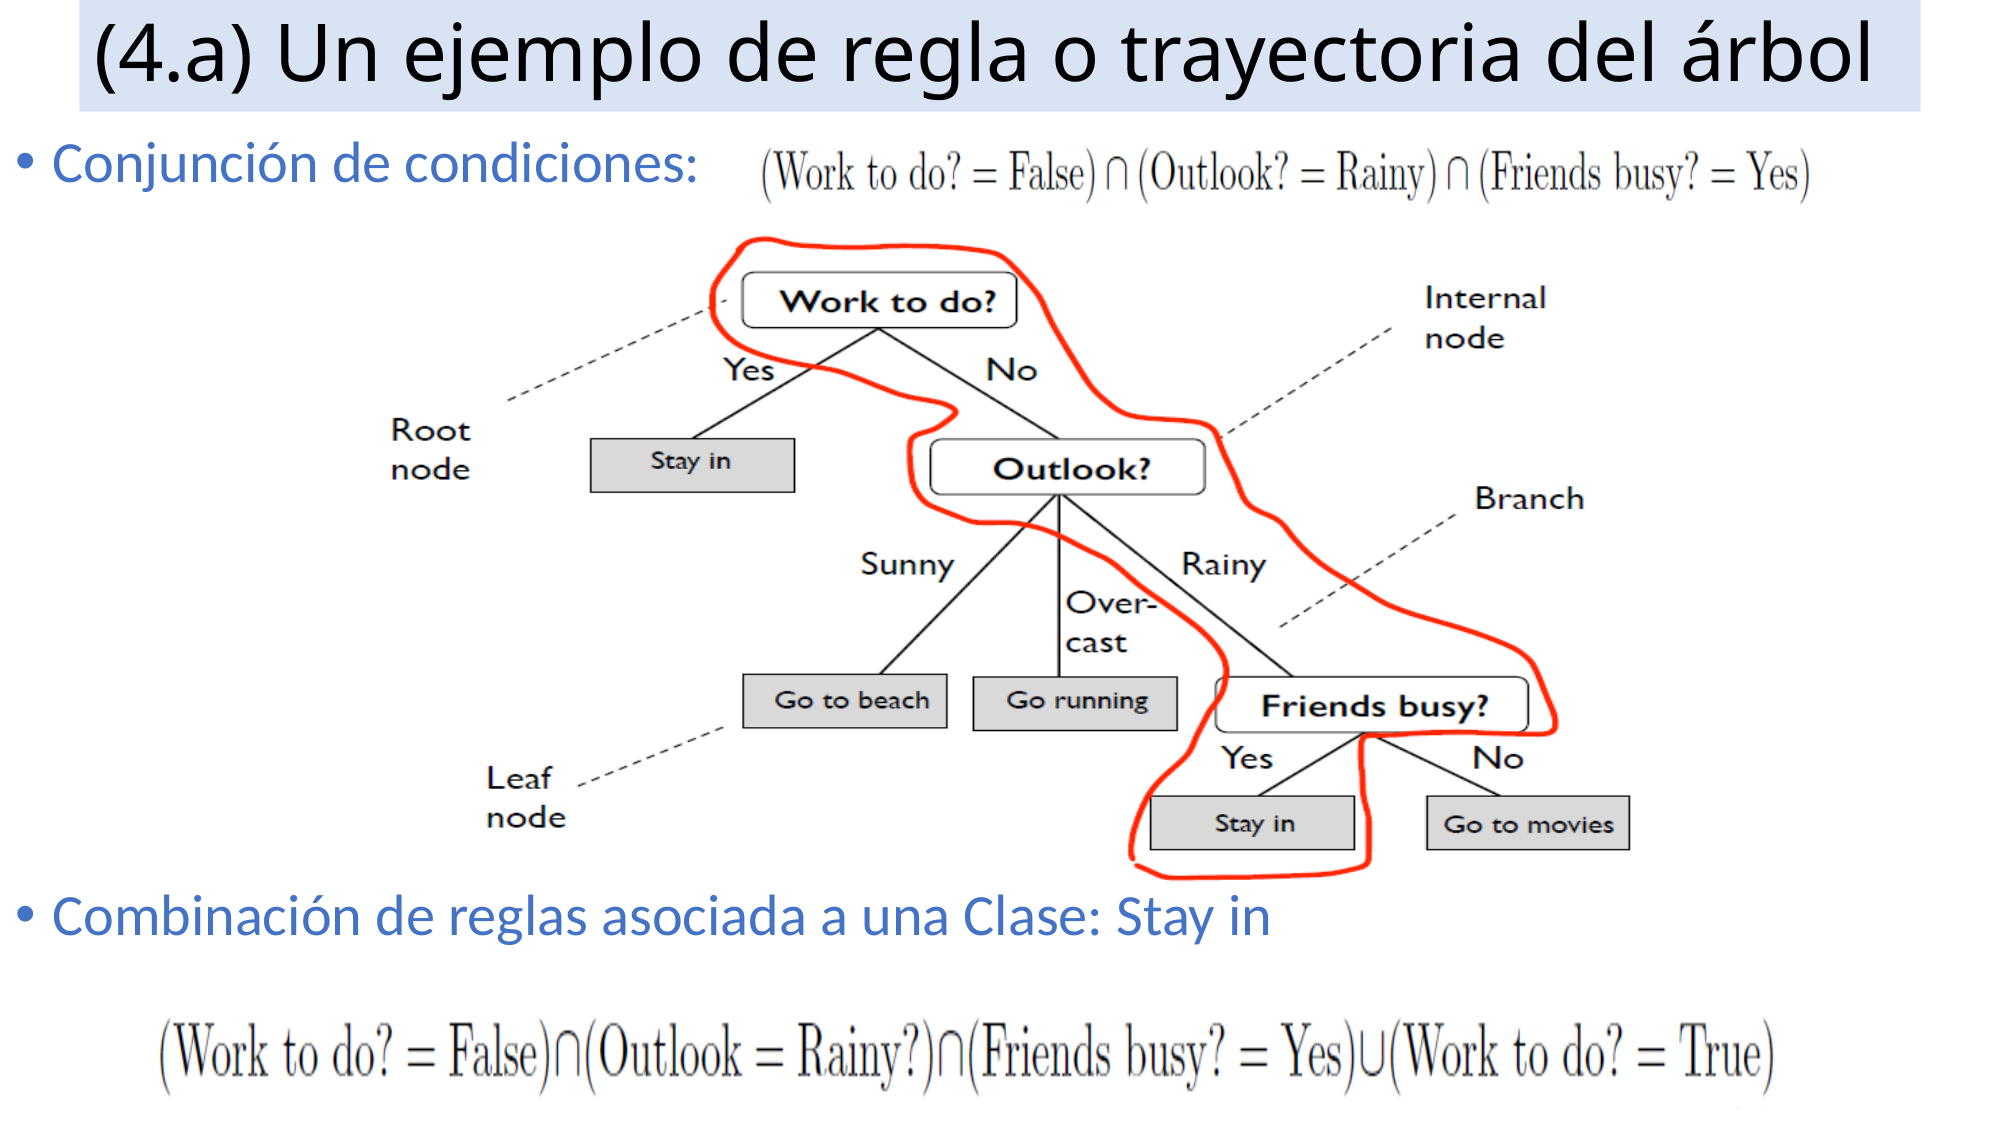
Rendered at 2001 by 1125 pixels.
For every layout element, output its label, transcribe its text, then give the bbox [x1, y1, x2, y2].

picture [149, 986, 1788, 1109]
title (4.a) Un ejemplo de regla o trayectoria del árbol [79, 0, 1921, 112]
picture [370, 124, 1826, 891]
list Conjunción de condiciones: Combinación de reglas asociada a una Clase: Stay in [0, 124, 2000, 973]
